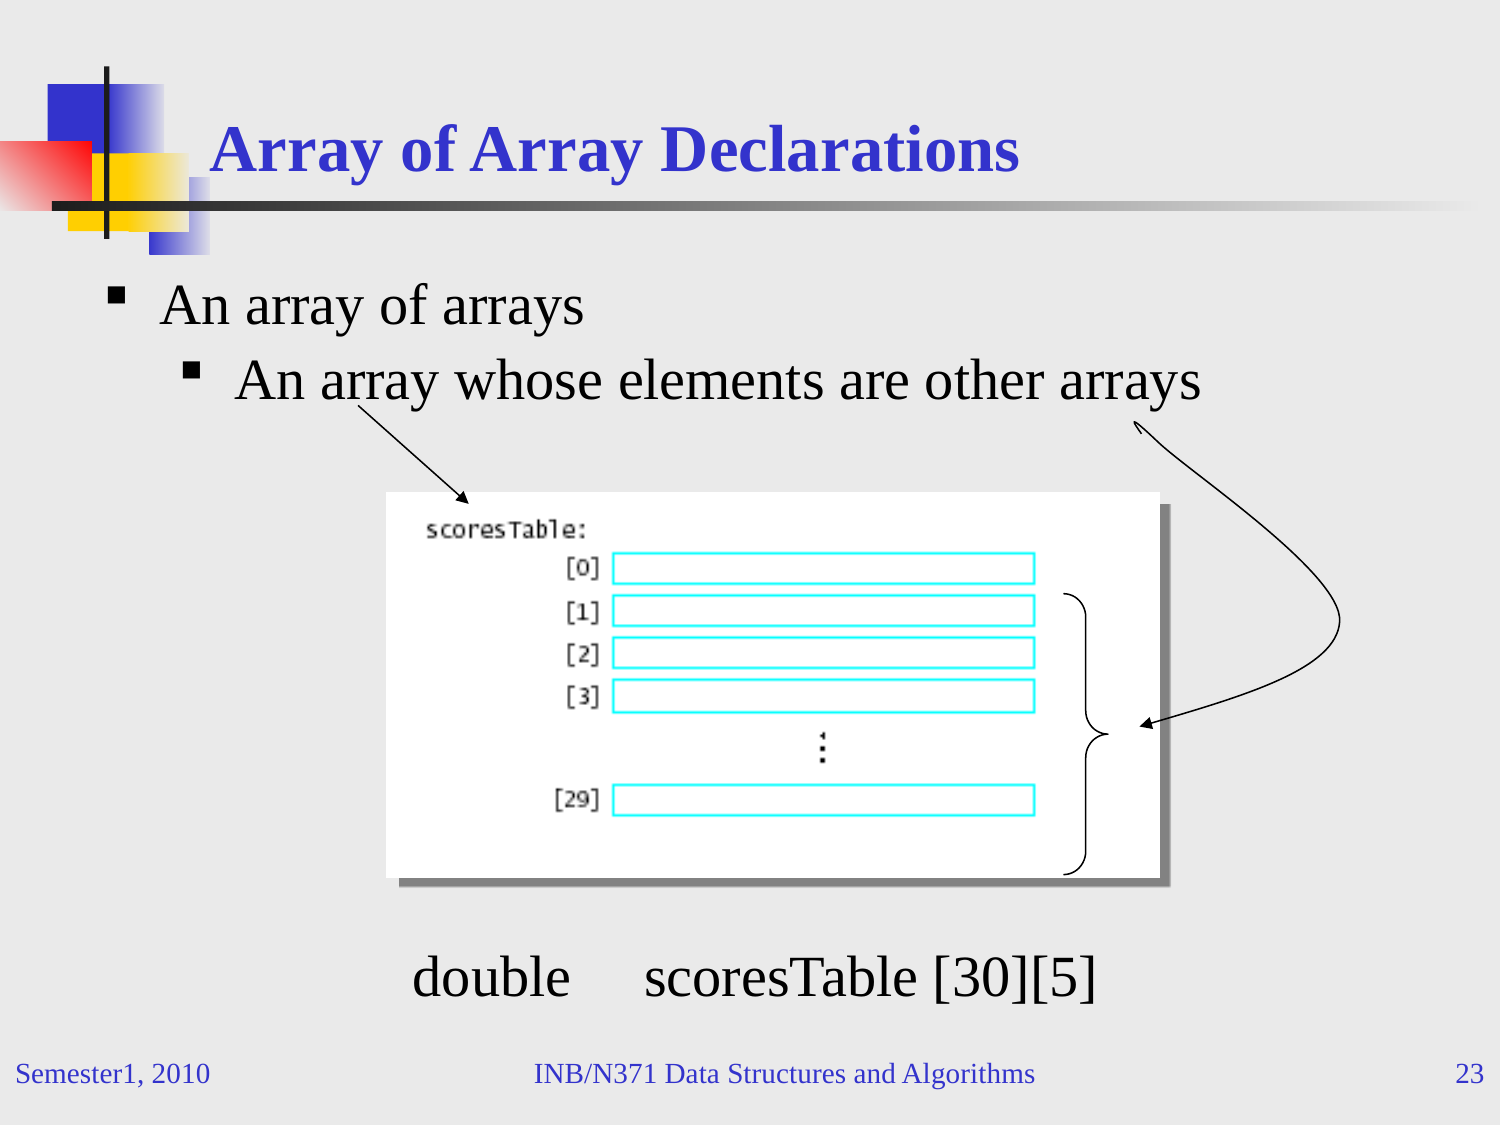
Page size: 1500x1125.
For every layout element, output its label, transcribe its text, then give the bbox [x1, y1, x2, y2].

slide_number 23 [1149, 1046, 1500, 1125]
picture [386, 491, 1160, 878]
title Array of Array Declarations [194, 30, 1454, 193]
slide_number Semester1, 2010 [0, 1046, 351, 1125]
footer INB/N371 Data Structures and Algorithms [456, 1046, 1114, 1125]
text_box [1134, 421, 1340, 720]
text_box An array of arrays An array whose elements are other arrays double scoresTable [30][5] [88, 267, 1399, 919]
